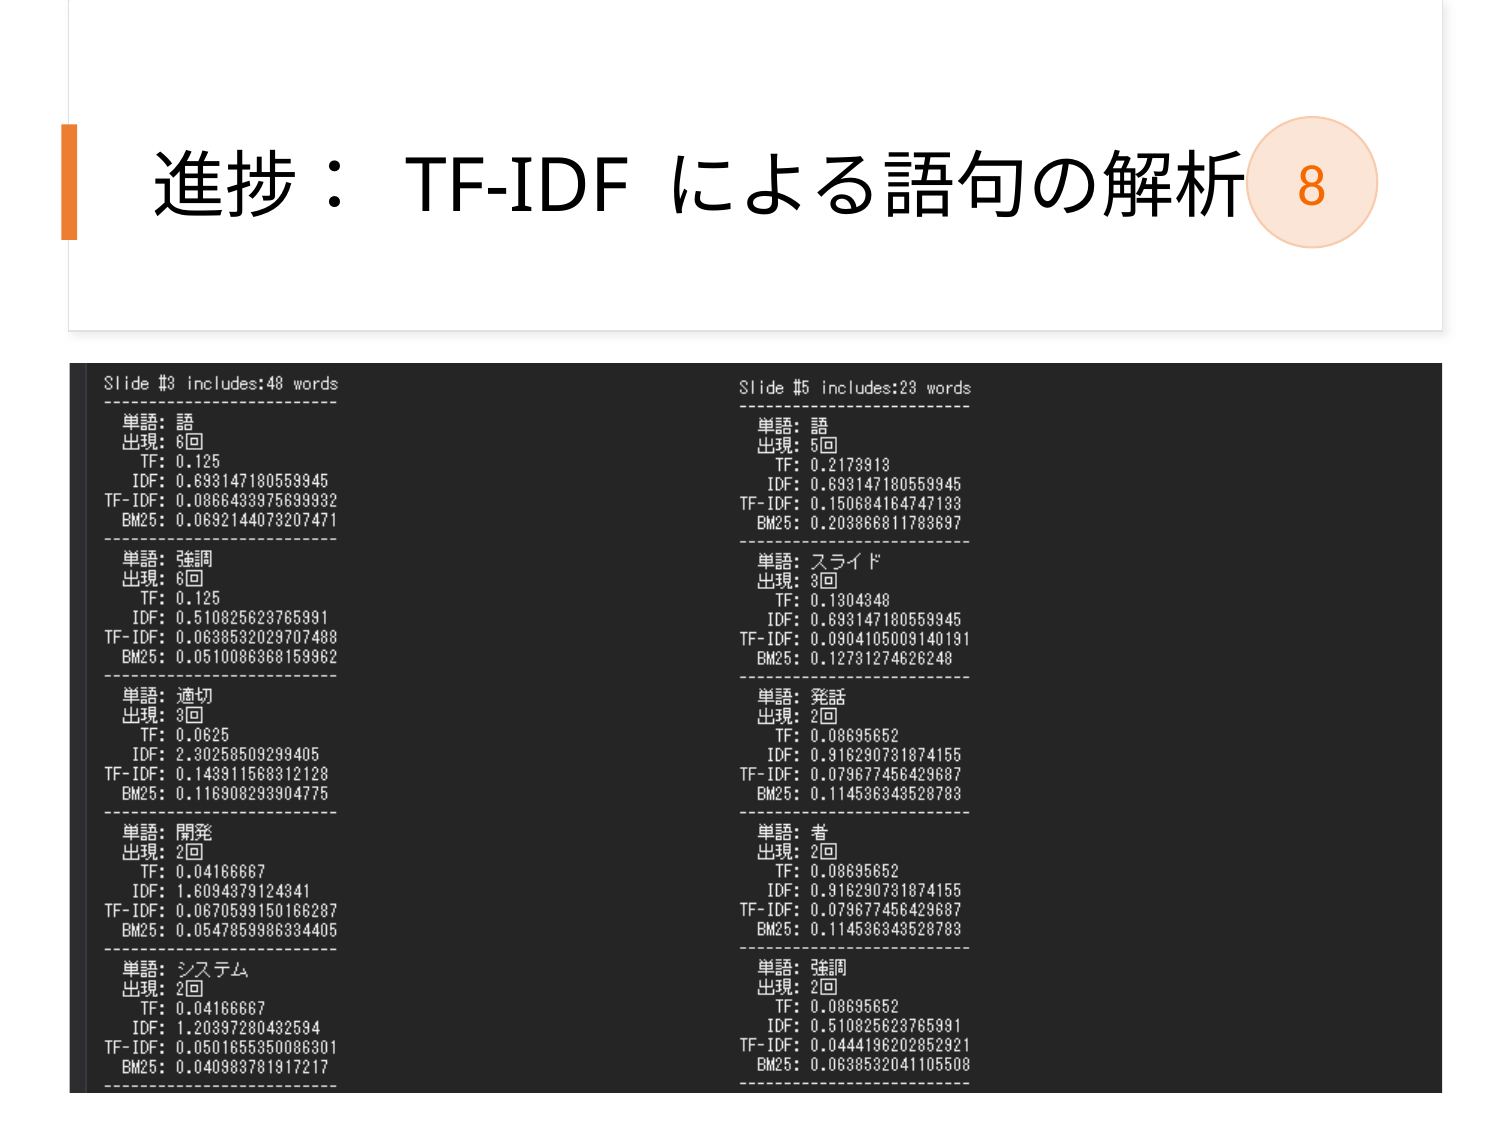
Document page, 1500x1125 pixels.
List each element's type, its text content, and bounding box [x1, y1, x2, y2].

text_box [60, 123, 78, 241]
table_cell [67, 0, 1453, 341]
title 進捗： TF-IDF による語句の解析 [137, 90, 1389, 284]
picture [69, 363, 1443, 1093]
text_box 8 [1245, 116, 1379, 249]
text_box [69, 0, 1443, 331]
text_box [0, 0, 1500, 1125]
